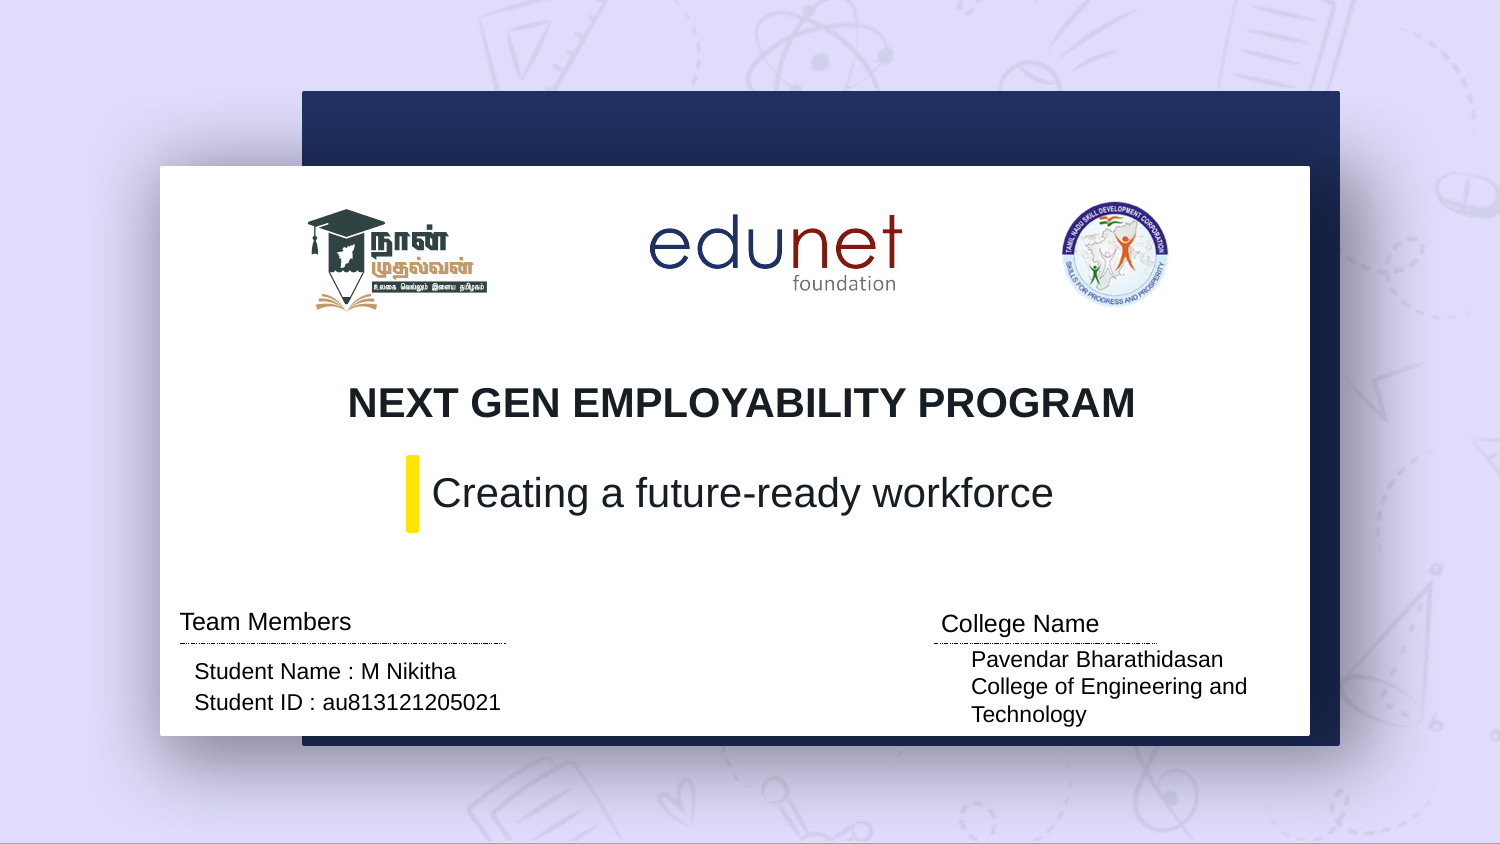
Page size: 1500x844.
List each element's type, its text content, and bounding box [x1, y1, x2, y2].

text_box [160, 166, 427, 736]
text_box Creating a future-ready workforce [416, 458, 427, 524]
text_box [302, 91, 426, 112]
text_box Team Members [164, 597, 404, 643]
text_box Student Name : M Nikitha Student ID : au813121205021 [179, 648, 427, 723]
text_box [406, 455, 419, 533]
picture [300, 0, 1500, 841]
text_box NEXT GEN EMPLOYABILITY PROGRAM [332, 368, 427, 434]
text_box [0, 0, 428, 844]
